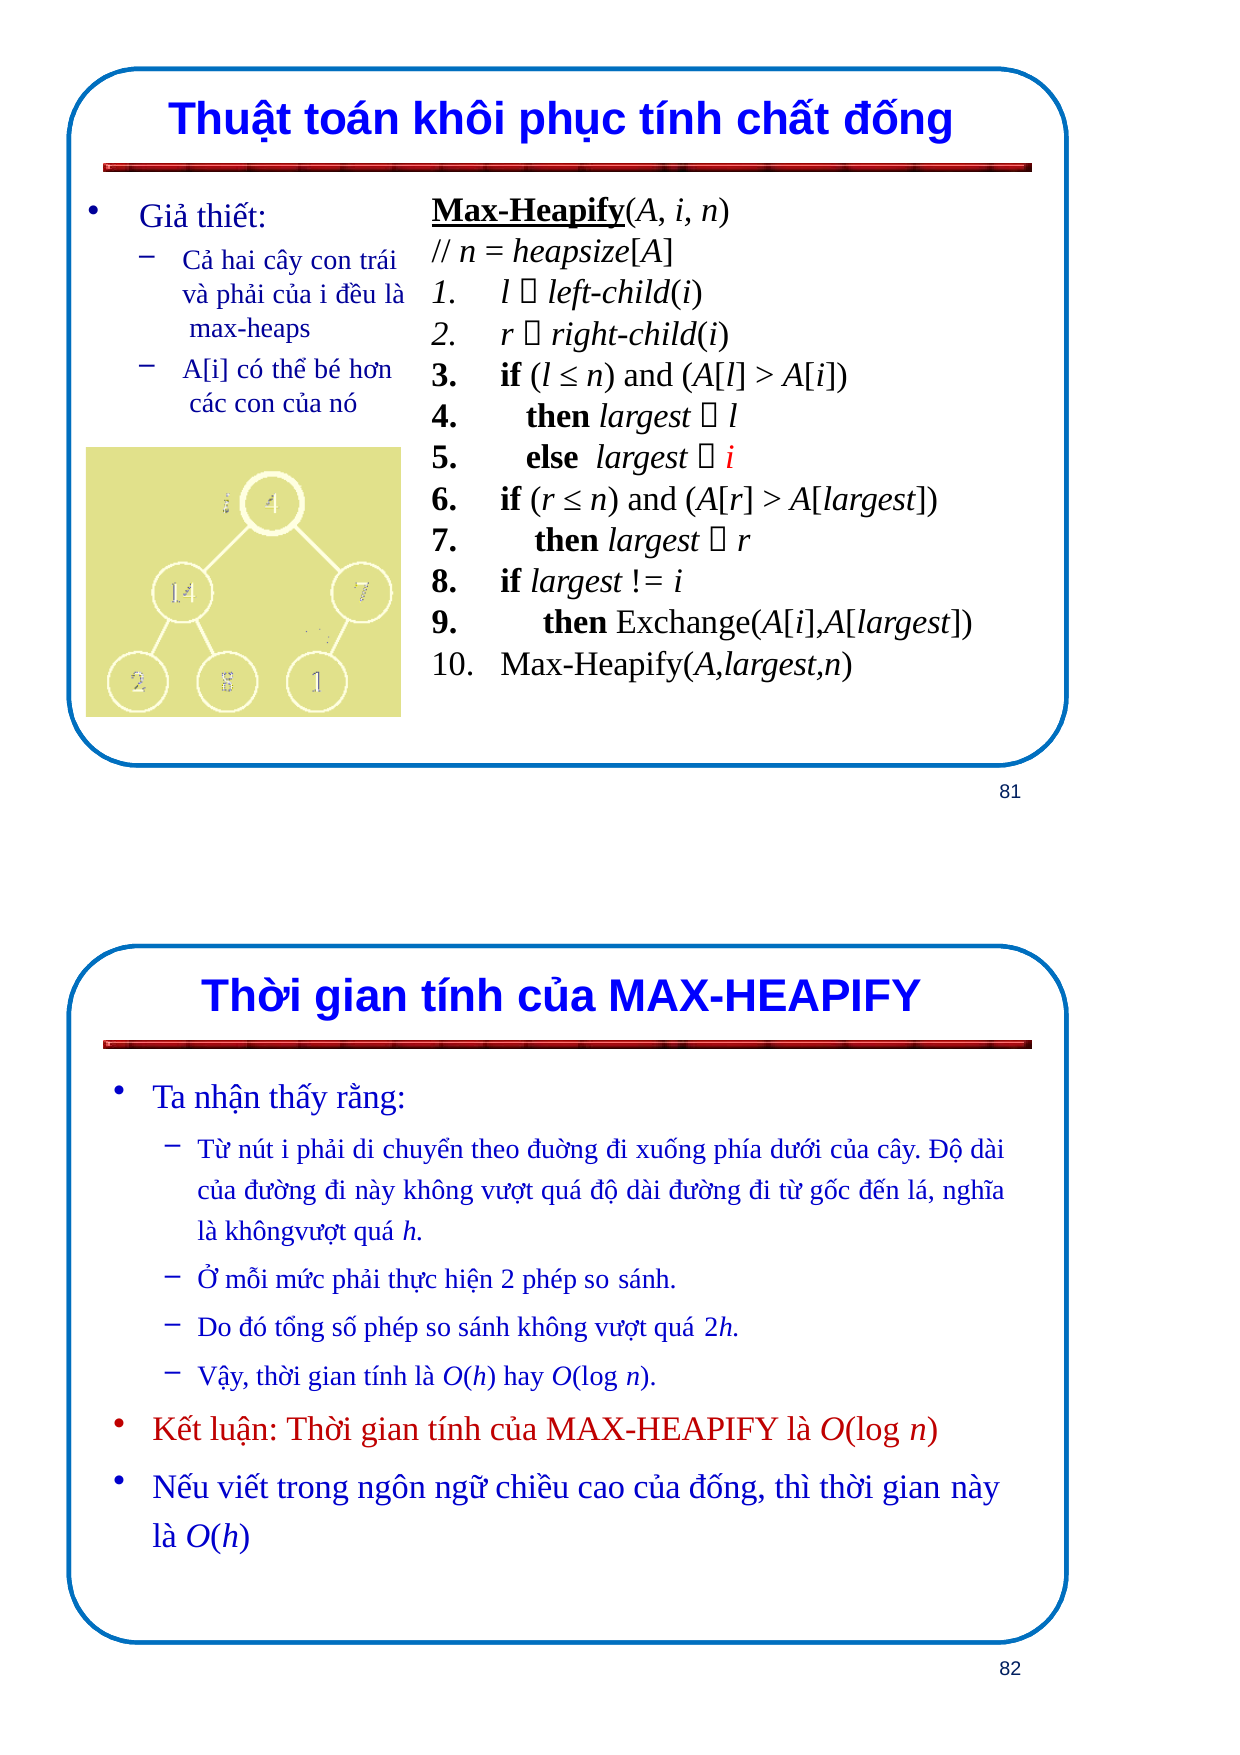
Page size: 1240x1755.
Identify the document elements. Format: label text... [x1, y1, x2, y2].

text_box l  left-child(i) r  right-child(i) if (l ≤ n) and (A[l] > A[i]) then largest  l else largest  i if (r ≤ n) and (A[r] > A[largest]) then largest  r if largest != i then Exchange(A[i],A[largest]) Max-Heapify(A,largest,n) [429, 267, 978, 683]
text_box 81 [997, 776, 1024, 803]
text_box [85, 447, 401, 718]
text_box 82 [997, 1655, 1024, 1680]
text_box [66, 943, 1069, 1646]
text_box Max-Heapify(A, i, n) // n = heapsize[A] [429, 185, 733, 267]
text_box Cả hai cây con trái và phải của i đều là max-heaps A[i] có thể bé hơn các con của nó [137, 239, 406, 419]
picture [103, 163, 1032, 172]
text_box Thuật toán khôi phục tính chất đống [111, 77, 1015, 144]
text_box Giả thiết: [85, 191, 270, 235]
